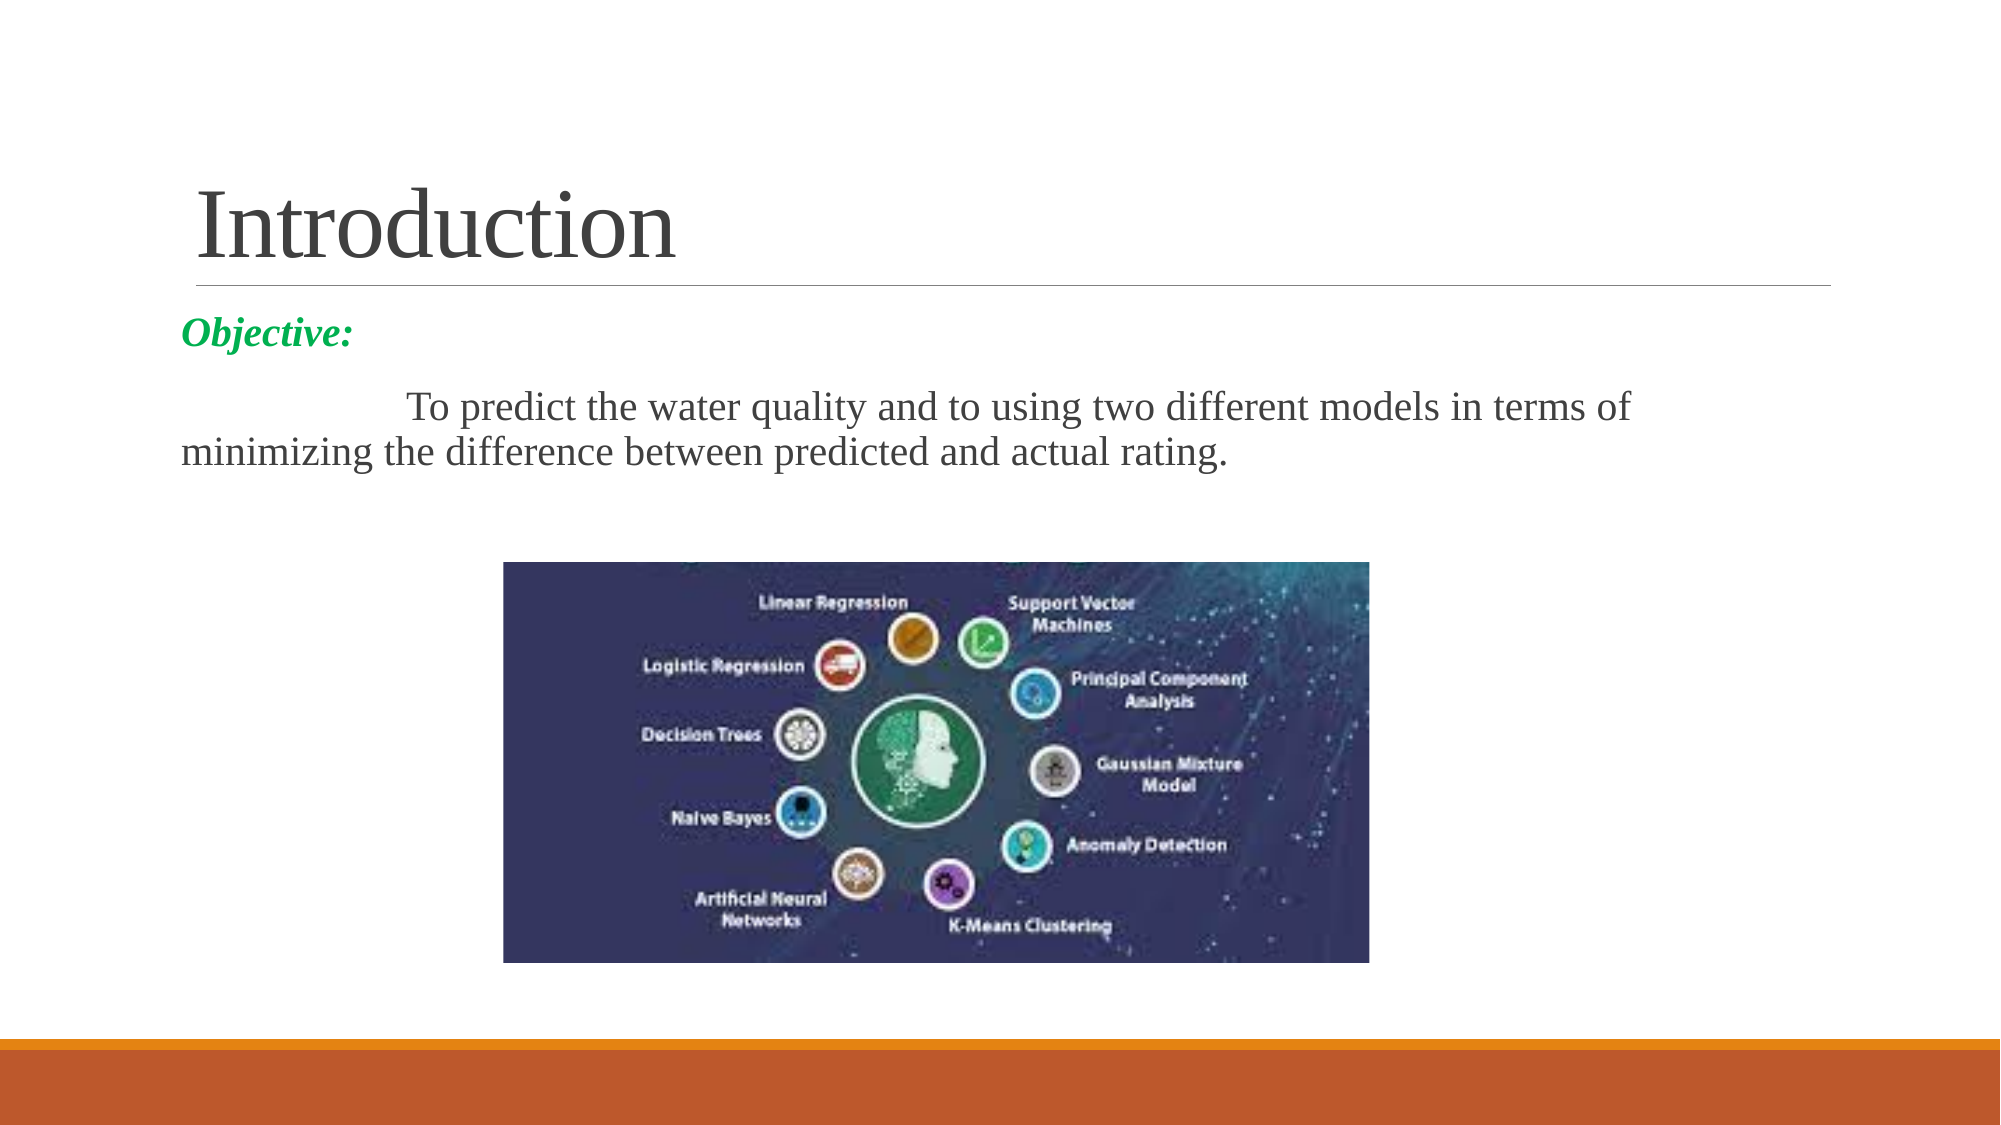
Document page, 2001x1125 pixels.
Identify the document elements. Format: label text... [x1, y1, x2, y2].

picture [502, 561, 1370, 964]
title Introduction [180, 47, 1830, 285]
list Objective: To predict the water quality and to using two different models in terms of minimizing the difference between predicted and actual rating. [180, 302, 1830, 963]
